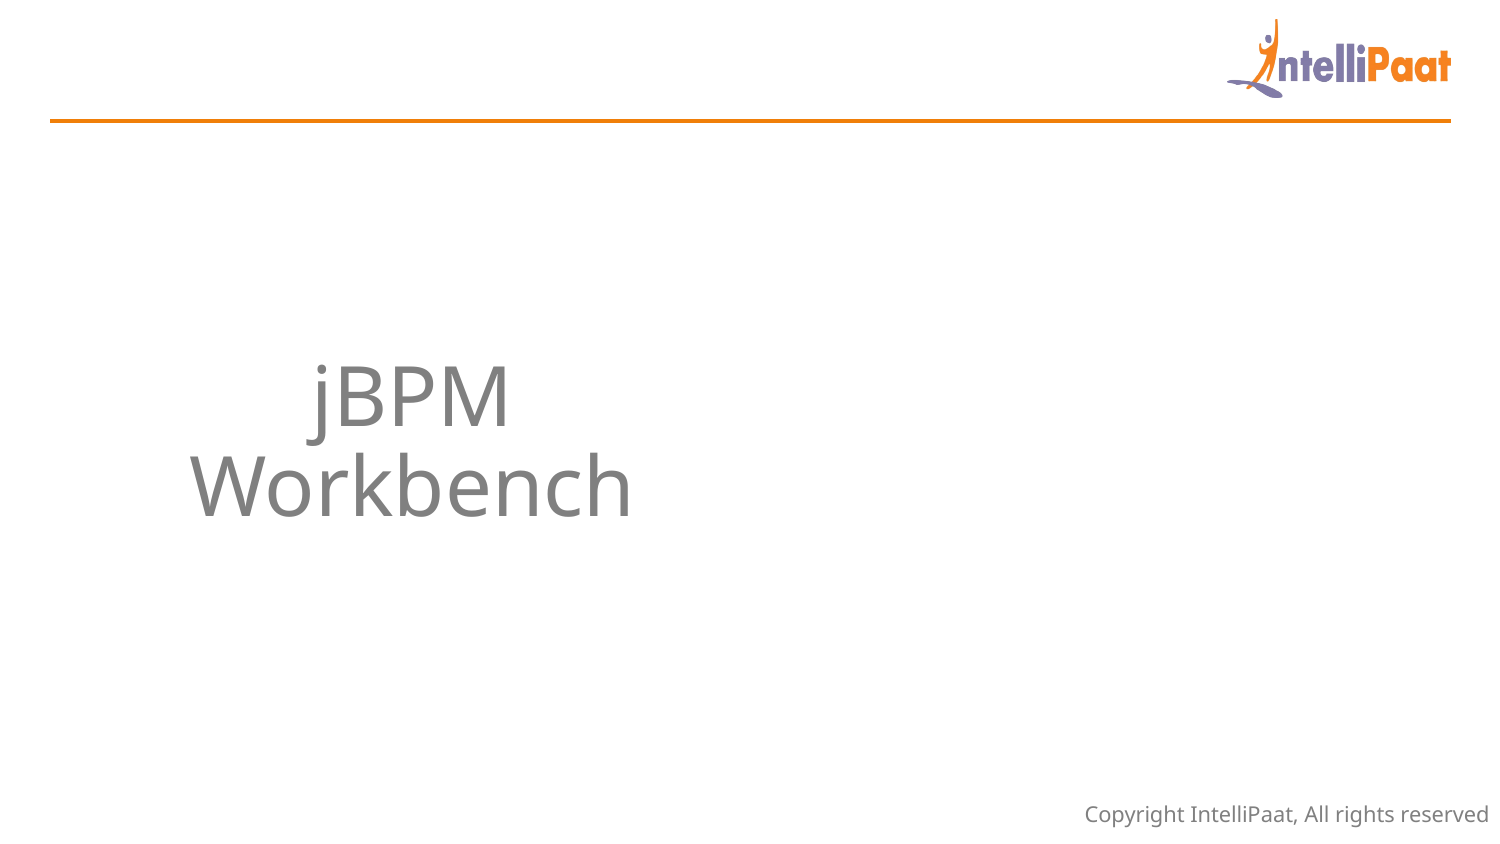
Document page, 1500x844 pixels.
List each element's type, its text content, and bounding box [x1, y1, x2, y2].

list jBPM Workbench [78, 397, 762, 493]
picture [1227, 19, 1451, 98]
